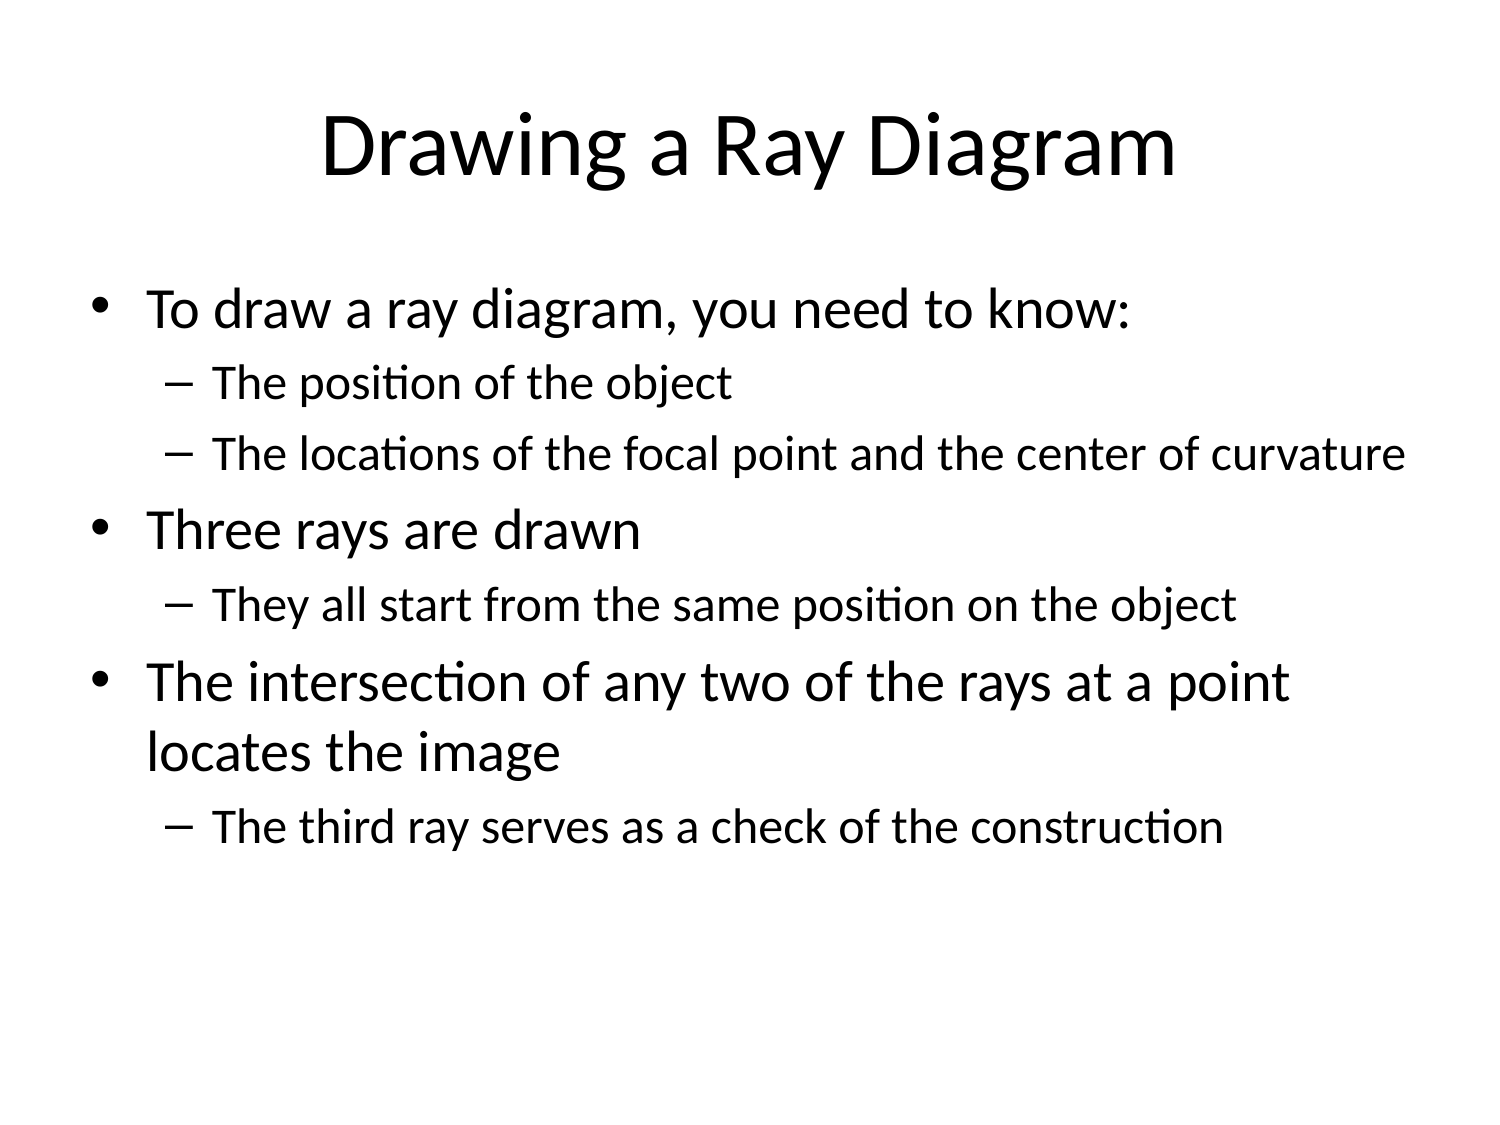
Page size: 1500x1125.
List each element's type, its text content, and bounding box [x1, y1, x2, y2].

title Drawing a Ray Diagram [75, 45, 1425, 233]
list To draw a ray diagram, you need to know: The position of the object The locations of the focal point and the center of curvature Three rays are drawn They all start from the same position on the object The intersection of any two of the rays at a point locates the image The third ray serves as a check of the construction [75, 262, 1425, 1005]
